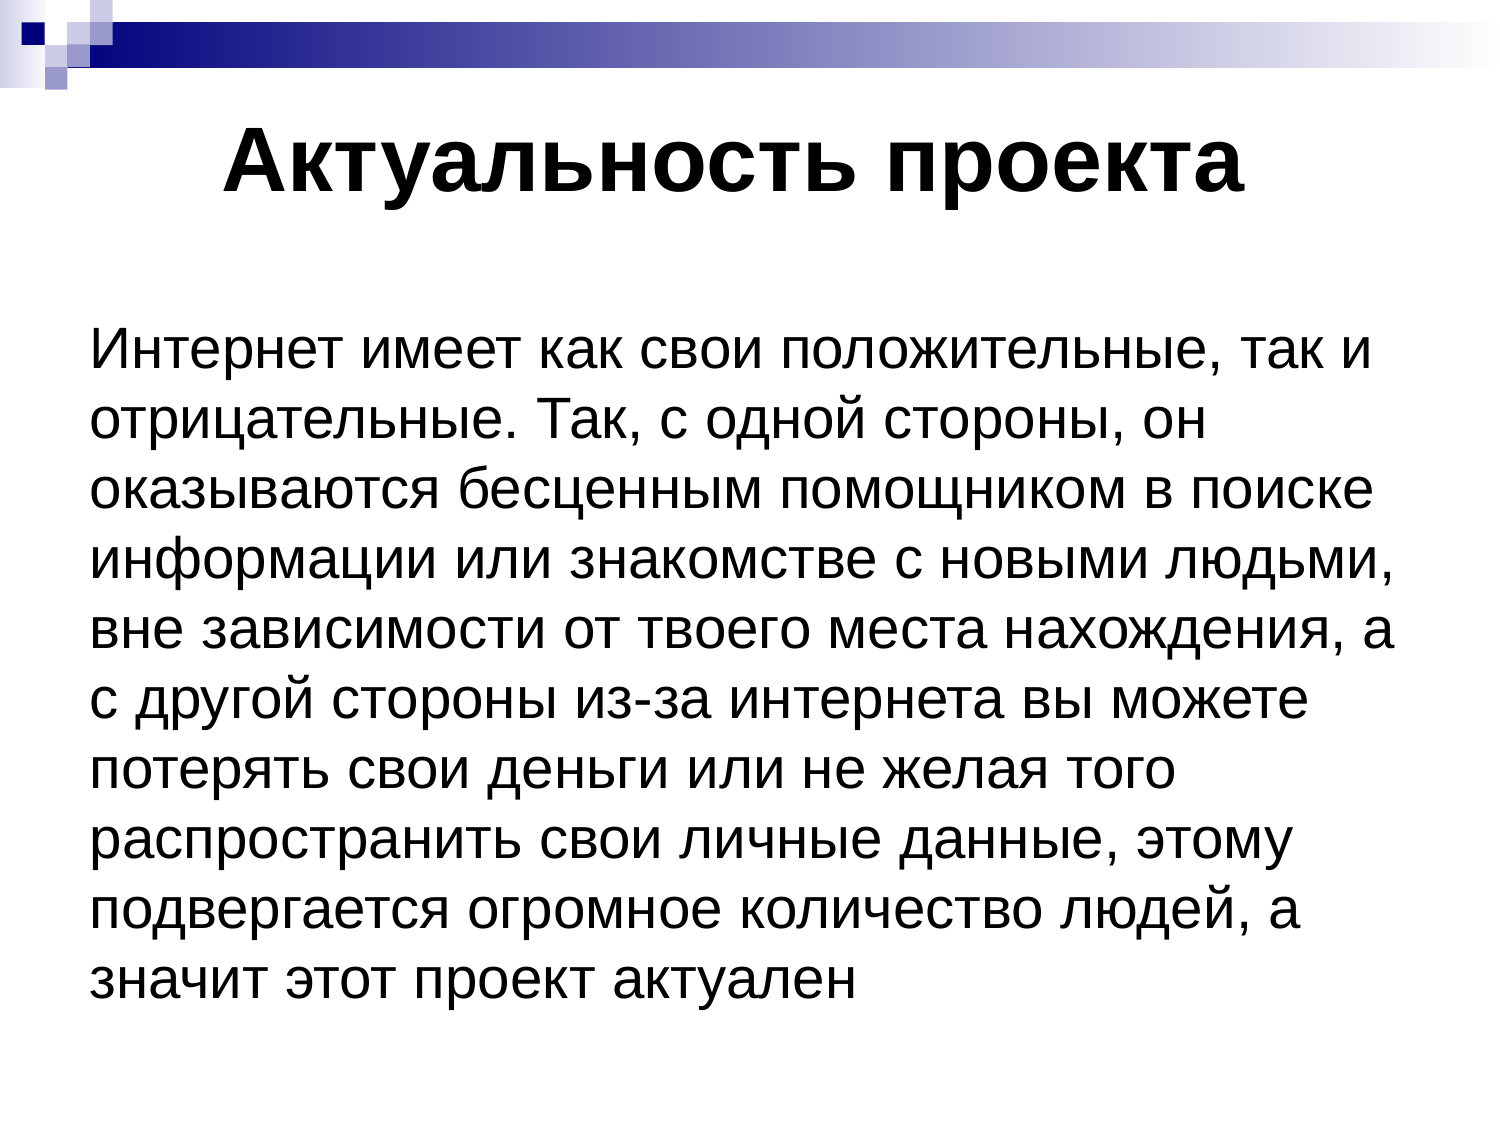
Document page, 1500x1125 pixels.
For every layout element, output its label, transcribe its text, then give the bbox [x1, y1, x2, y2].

title Актуальность проекта [206, 42, 1500, 268]
text_box Интернет имеет как свои положительные, так и отрицательные. Так, с одной стороны, он оказываются бесценным помощником в поиске информации или знакомстве с новыми людьми, вне зависимости от твоего места нахождения, а с другой стороны из-за интернета вы можете потерять свои деньги или не желая того распространить свои личные данные, этому подвергается огромное количество людей, а значит этот проект актуален [74, 302, 1425, 1018]
